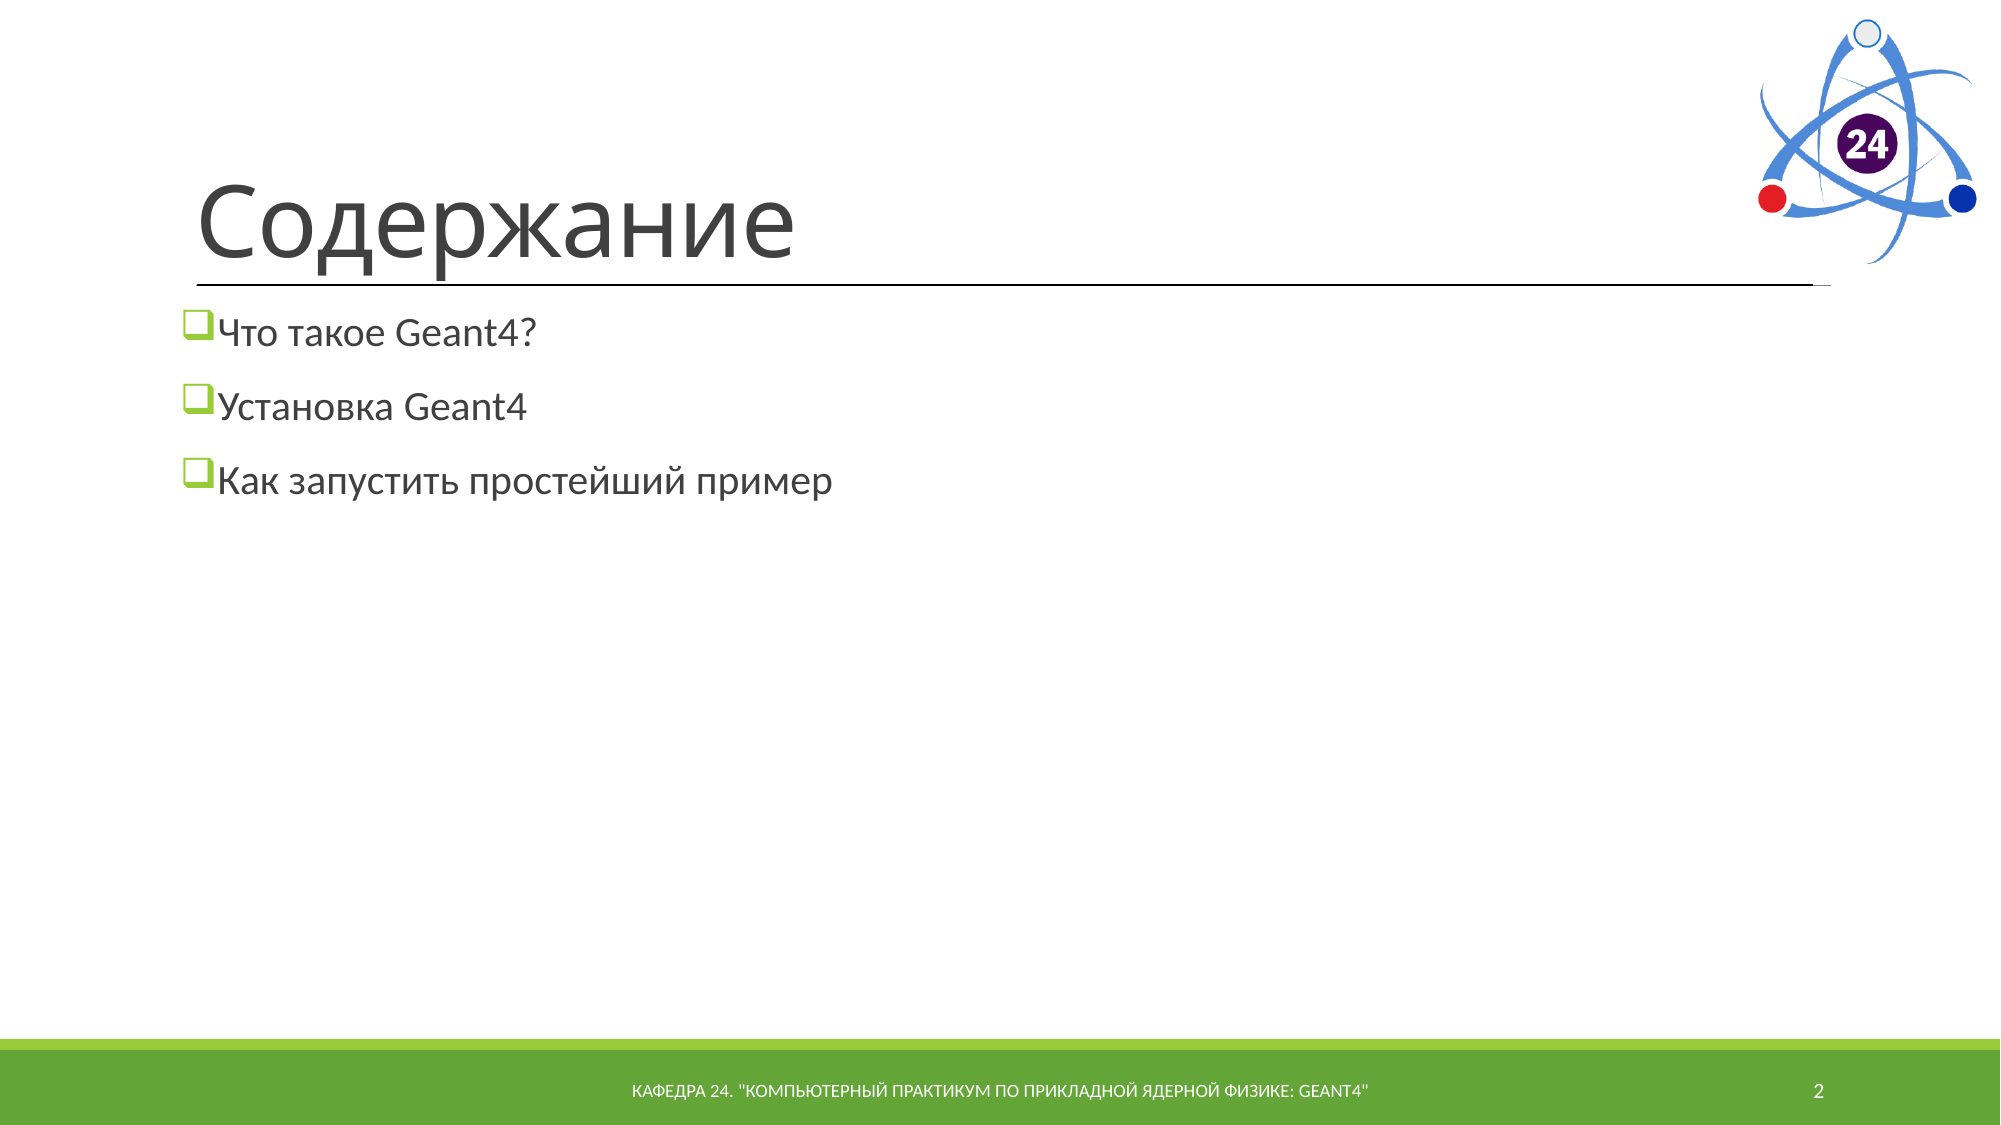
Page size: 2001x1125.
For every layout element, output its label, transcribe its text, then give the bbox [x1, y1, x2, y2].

footer Кафедра 24. "Компьютерный практикум по прикладной ядерной физике: Geant4" [604, 1059, 1396, 1120]
title Содержание [180, 47, 1830, 285]
list Что такое Geant4? Установка Geant4 Как запустить простейший пример [180, 302, 1830, 963]
picture [1696, 0, 2001, 321]
slide_number 2 [1624, 1059, 1840, 1120]
